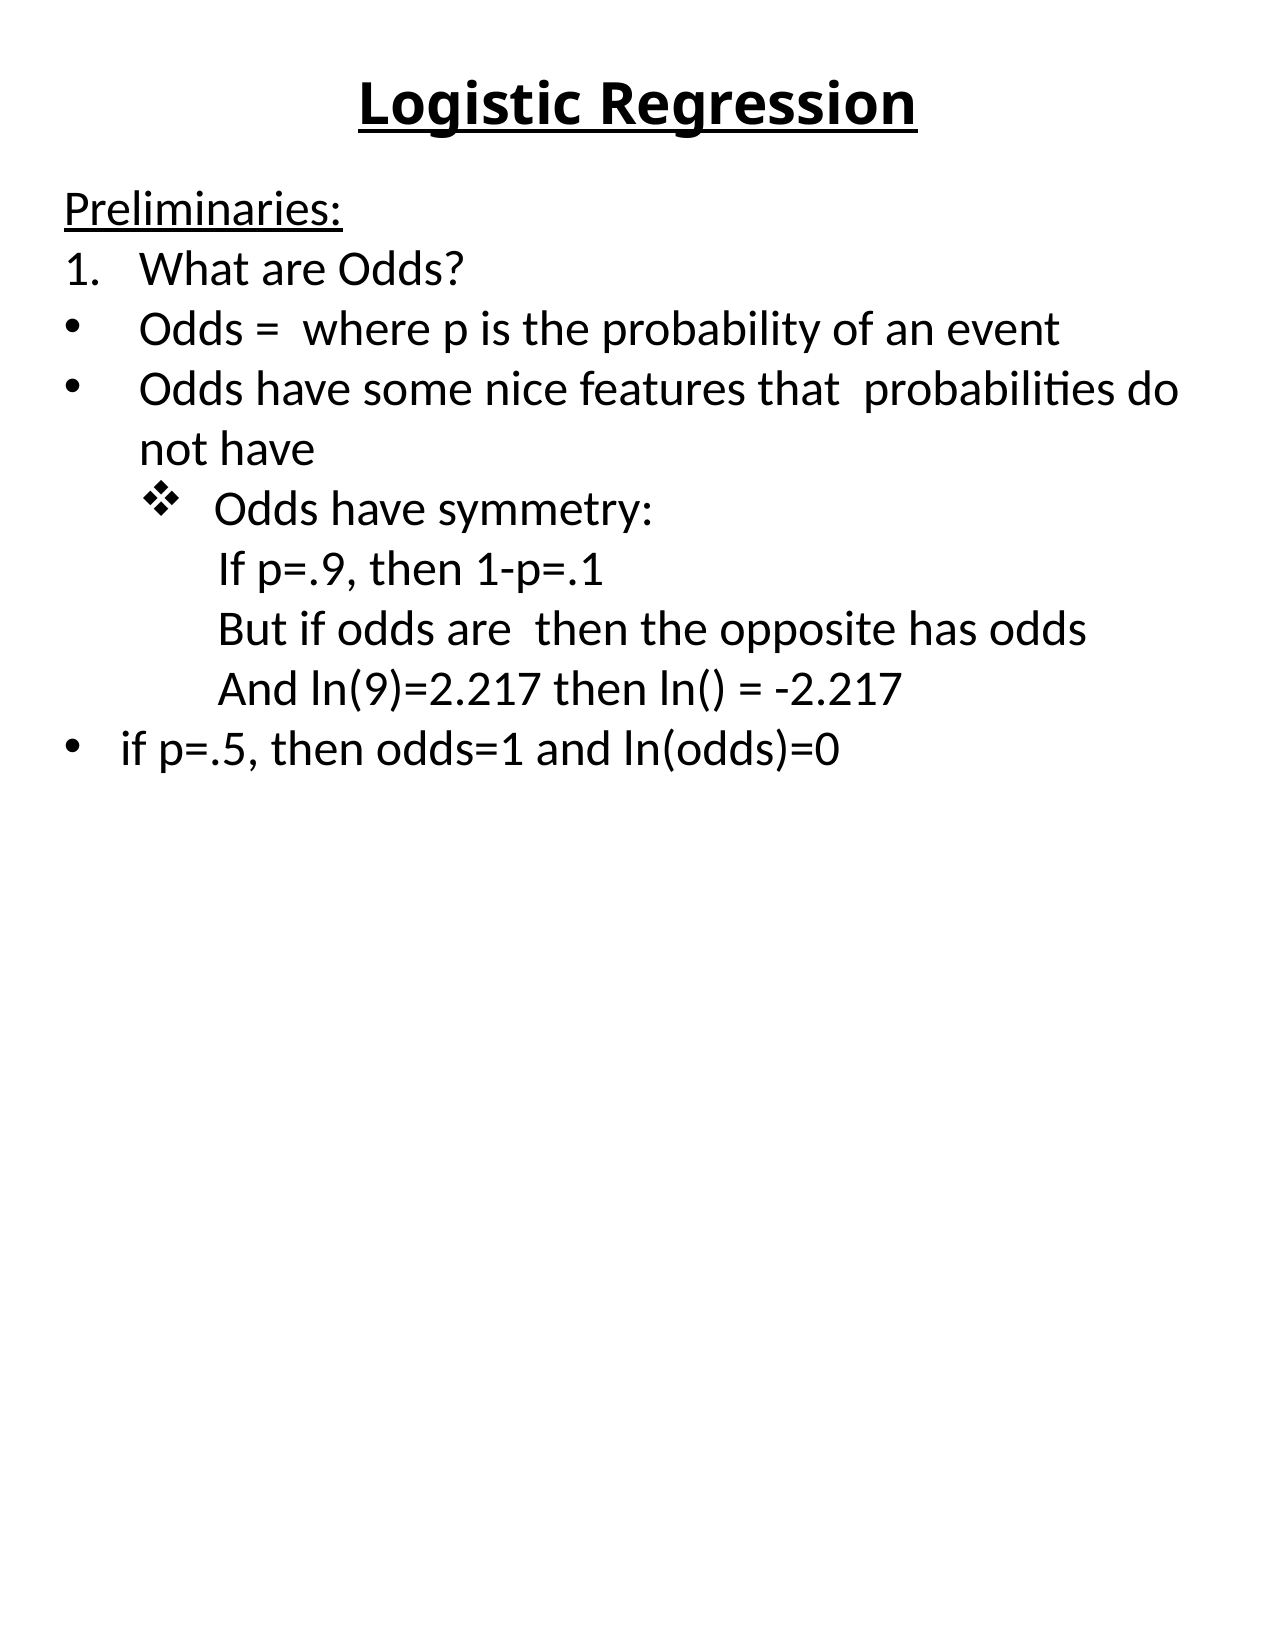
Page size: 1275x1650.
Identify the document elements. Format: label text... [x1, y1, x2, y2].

title Logistic Regression [63, 66, 1212, 137]
